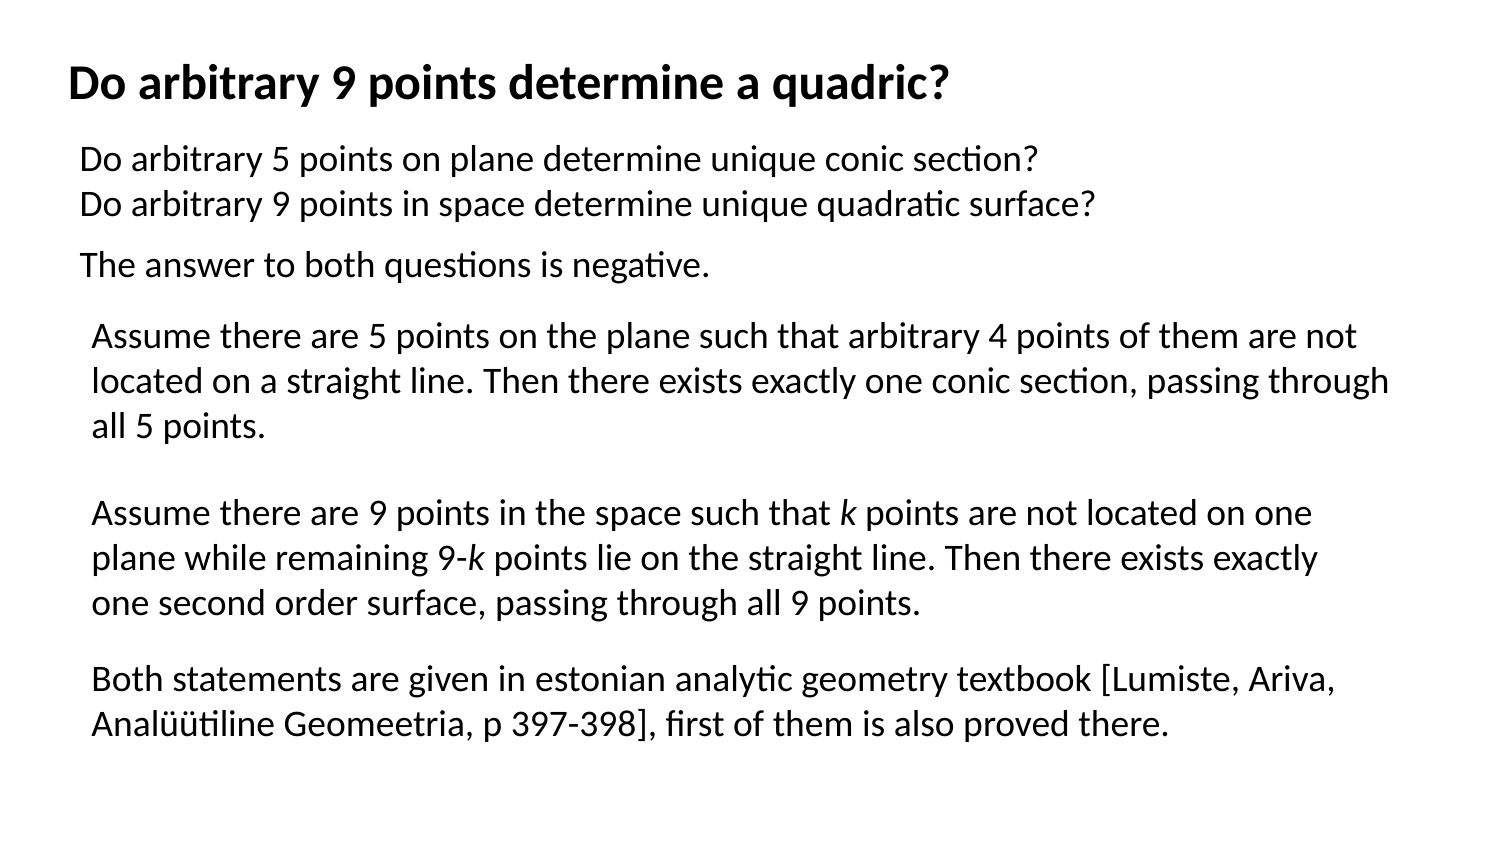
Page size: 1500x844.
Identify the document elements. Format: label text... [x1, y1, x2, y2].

text_box The answer to both questions is negative. [64, 232, 1306, 293]
text_box Both statements are given in estonian analytic geometry textbook [Lumiste, Ariva, Analüütiline Geomeetria, p 397-398], first of them is also proved there. [76, 646, 1447, 751]
text_box [0, 0, 1500, 75]
title Do arbitrary 9 points determine a quadric? [53, 75, 1436, 115]
text_box Do arbitrary 5 points on plane determine unique conic section? Do arbitrary 9 points in space determine unique quadratic surface? [64, 126, 1388, 232]
text_box Assume there are 5 points on the plane such that arbitrary 4 points of them are not located on a straight line. Then there exists exactly one conic section, passing through all 5 points. [76, 303, 1447, 454]
text_box Assume there are 9 points in the space such that k points are not located on one plane while remaining 9-k points lie on the straight line. Then there exists exactly one second order surface, passing through all 9 points. [76, 480, 1353, 631]
